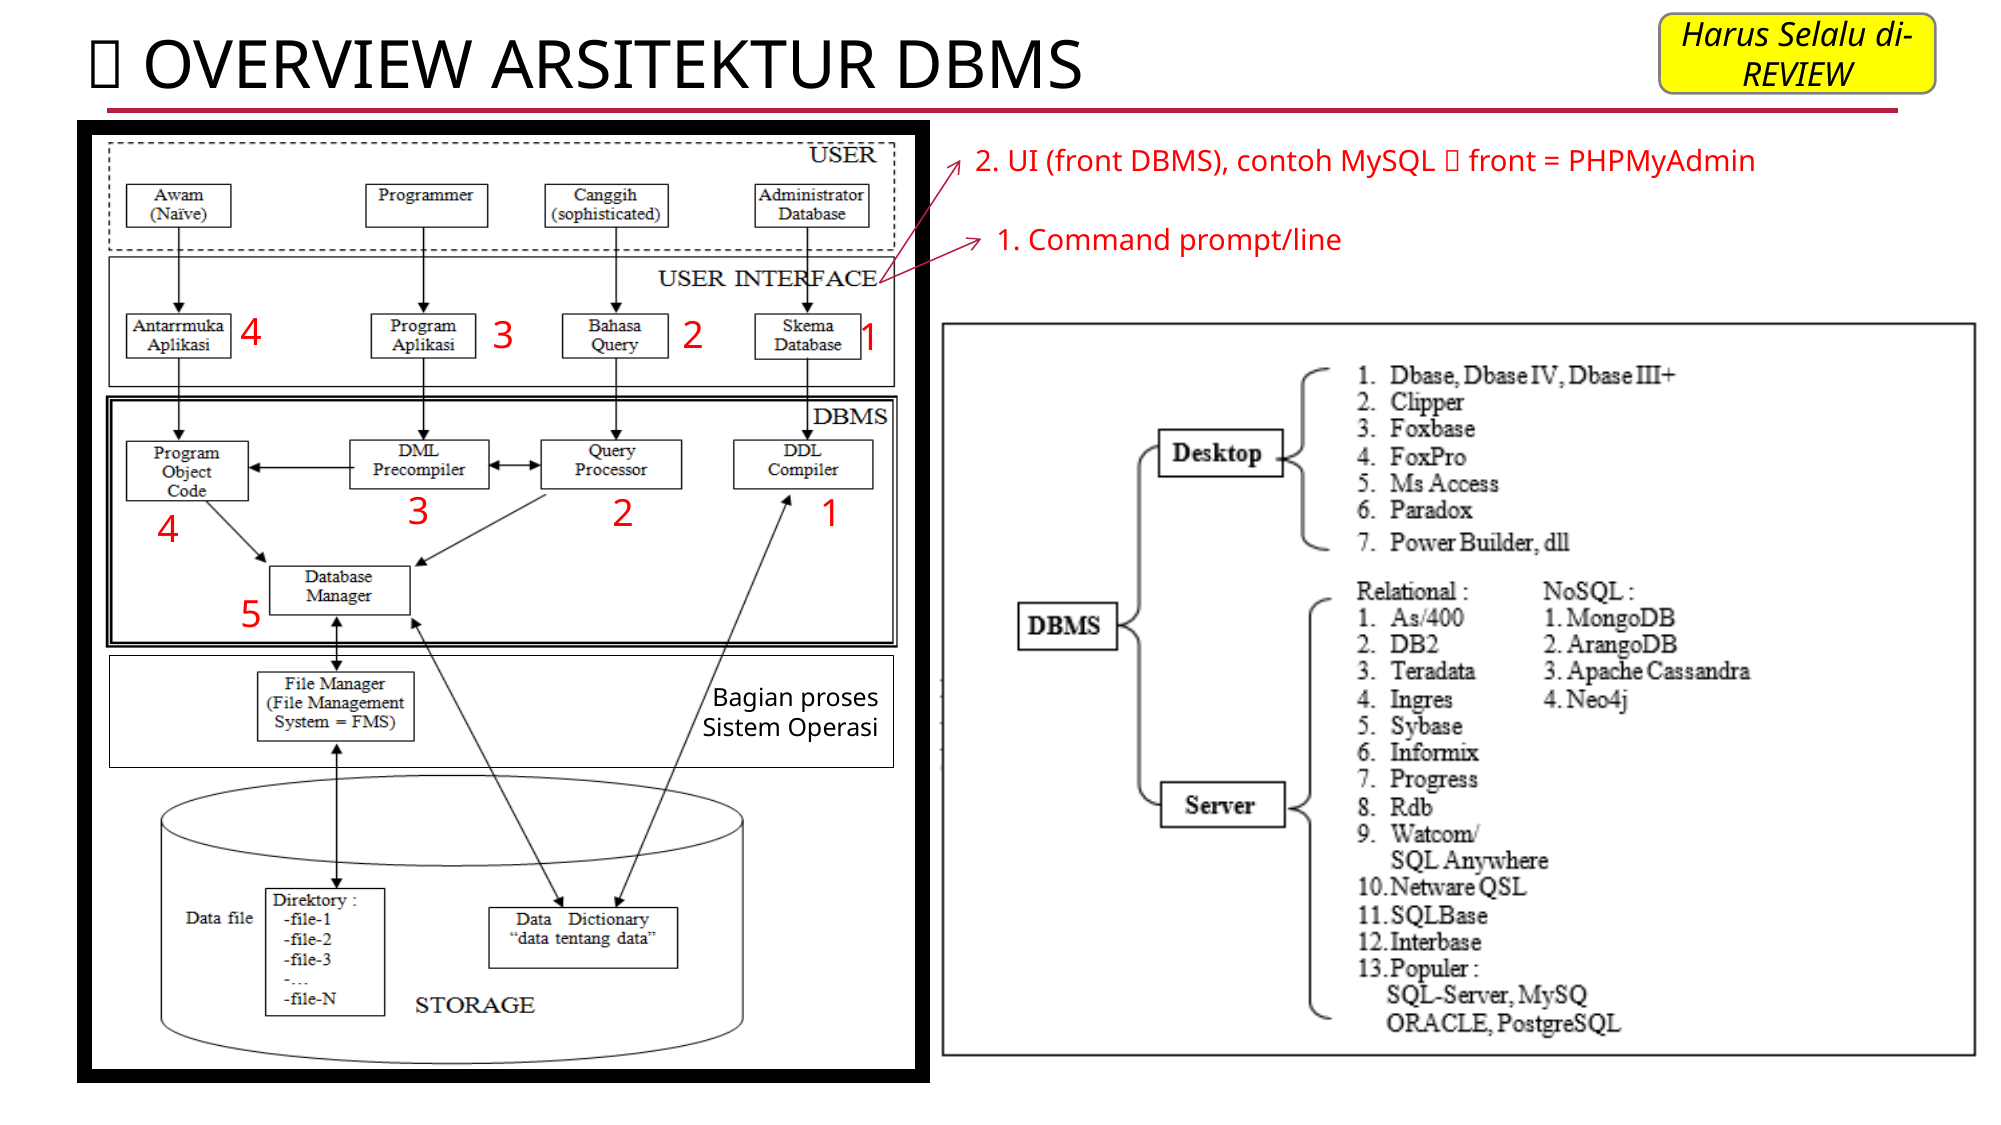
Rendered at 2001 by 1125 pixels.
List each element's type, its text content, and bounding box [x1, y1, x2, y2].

text_box  OVERVIEW ARSITEKTUR DBMS [70, 22, 1964, 103]
text_box Harus Selalu di-REVIEW [1658, 12, 1937, 95]
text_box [879, 159, 991, 238]
text_box 2. UI (front DBMS), contoh MySQL  front = PHPMyAdmin [960, 134, 1771, 185]
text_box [91, 134, 916, 1069]
picture [932, 311, 1988, 1069]
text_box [879, 238, 1006, 284]
text_box 1. Command prompt/line [991, 213, 1358, 264]
